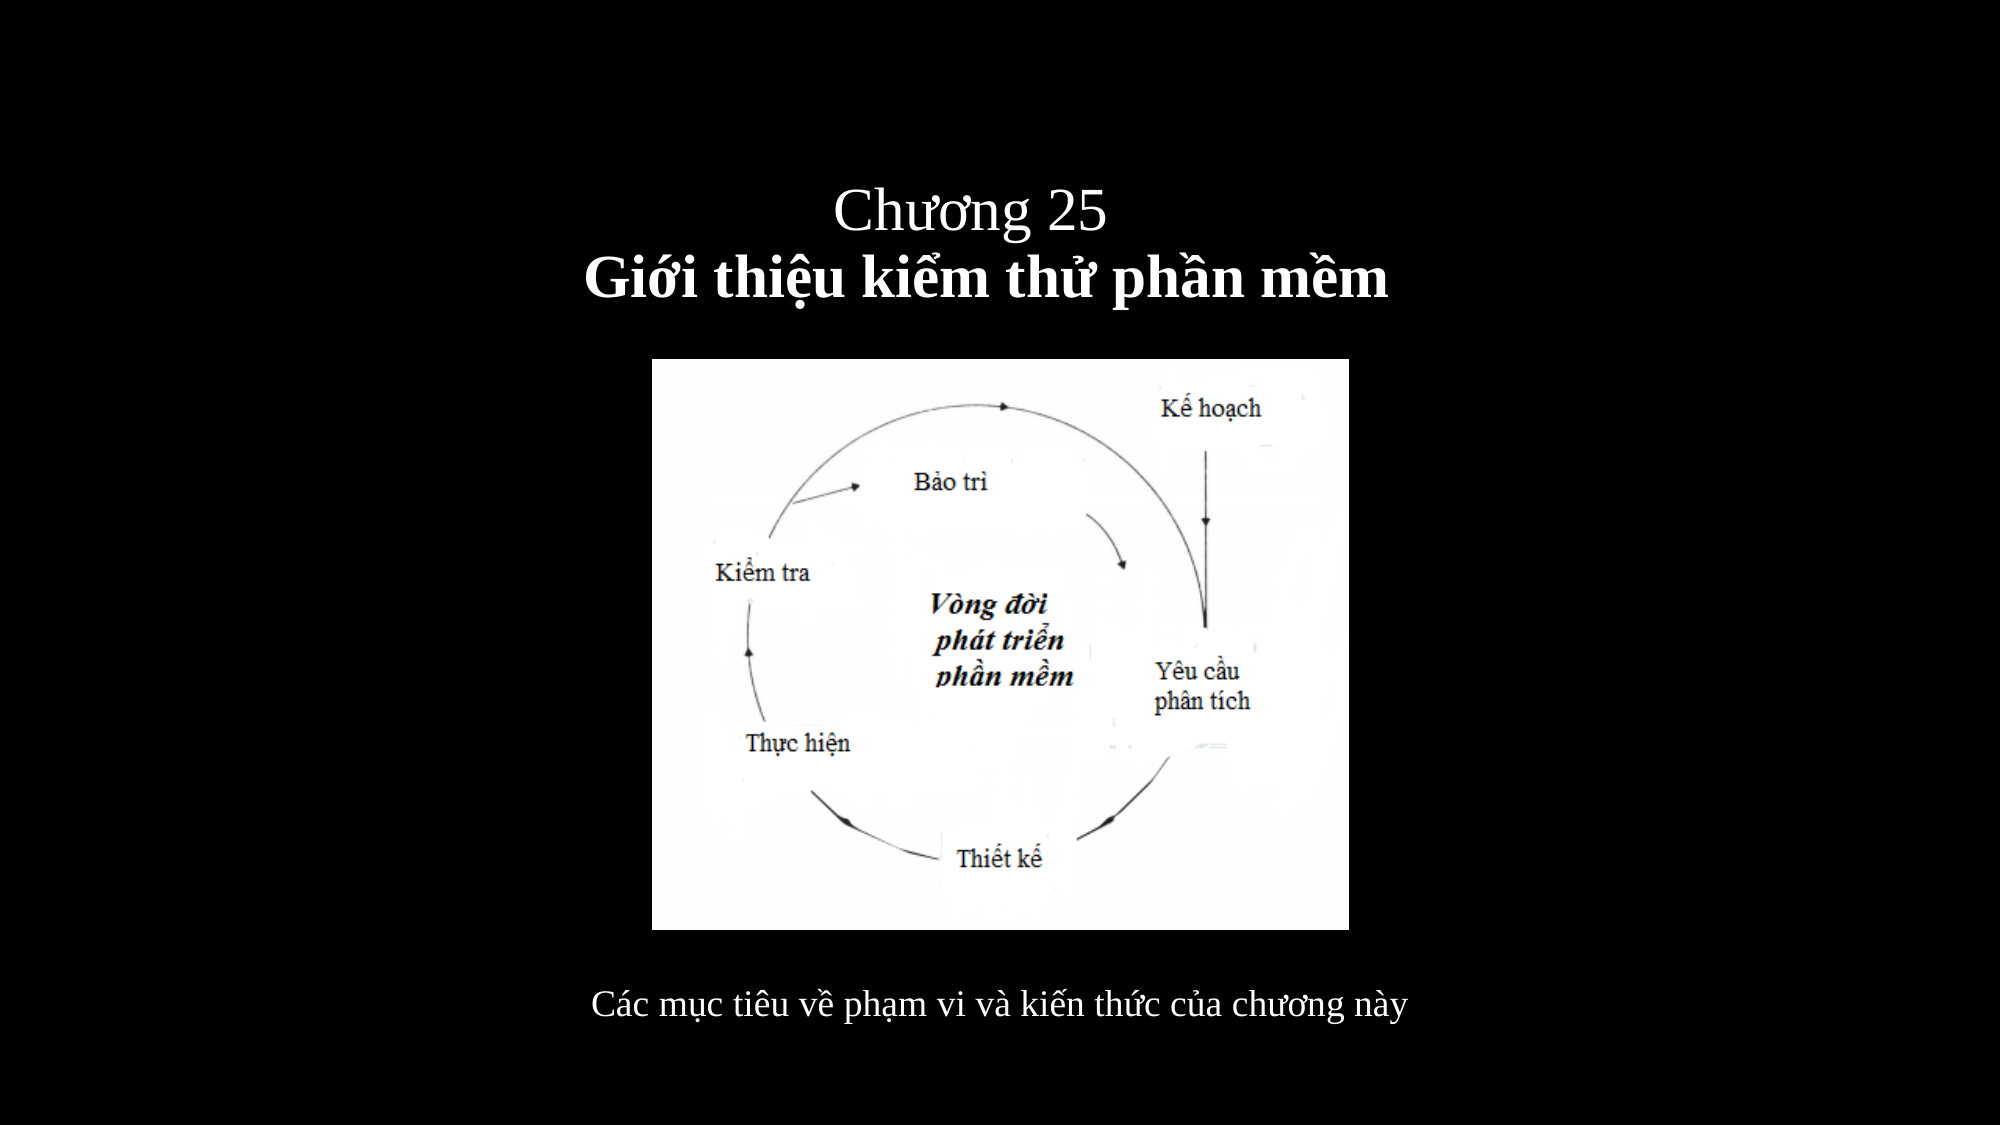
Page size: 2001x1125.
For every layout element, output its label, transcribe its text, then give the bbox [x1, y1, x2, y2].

text_box Các mục tiêu về phạm vi và kiến thức của chương này [576, 971, 1425, 1032]
title Chương 25 Giới thiệu kiểm thử phần mềm [133, 168, 1825, 318]
picture [652, 359, 1349, 930]
